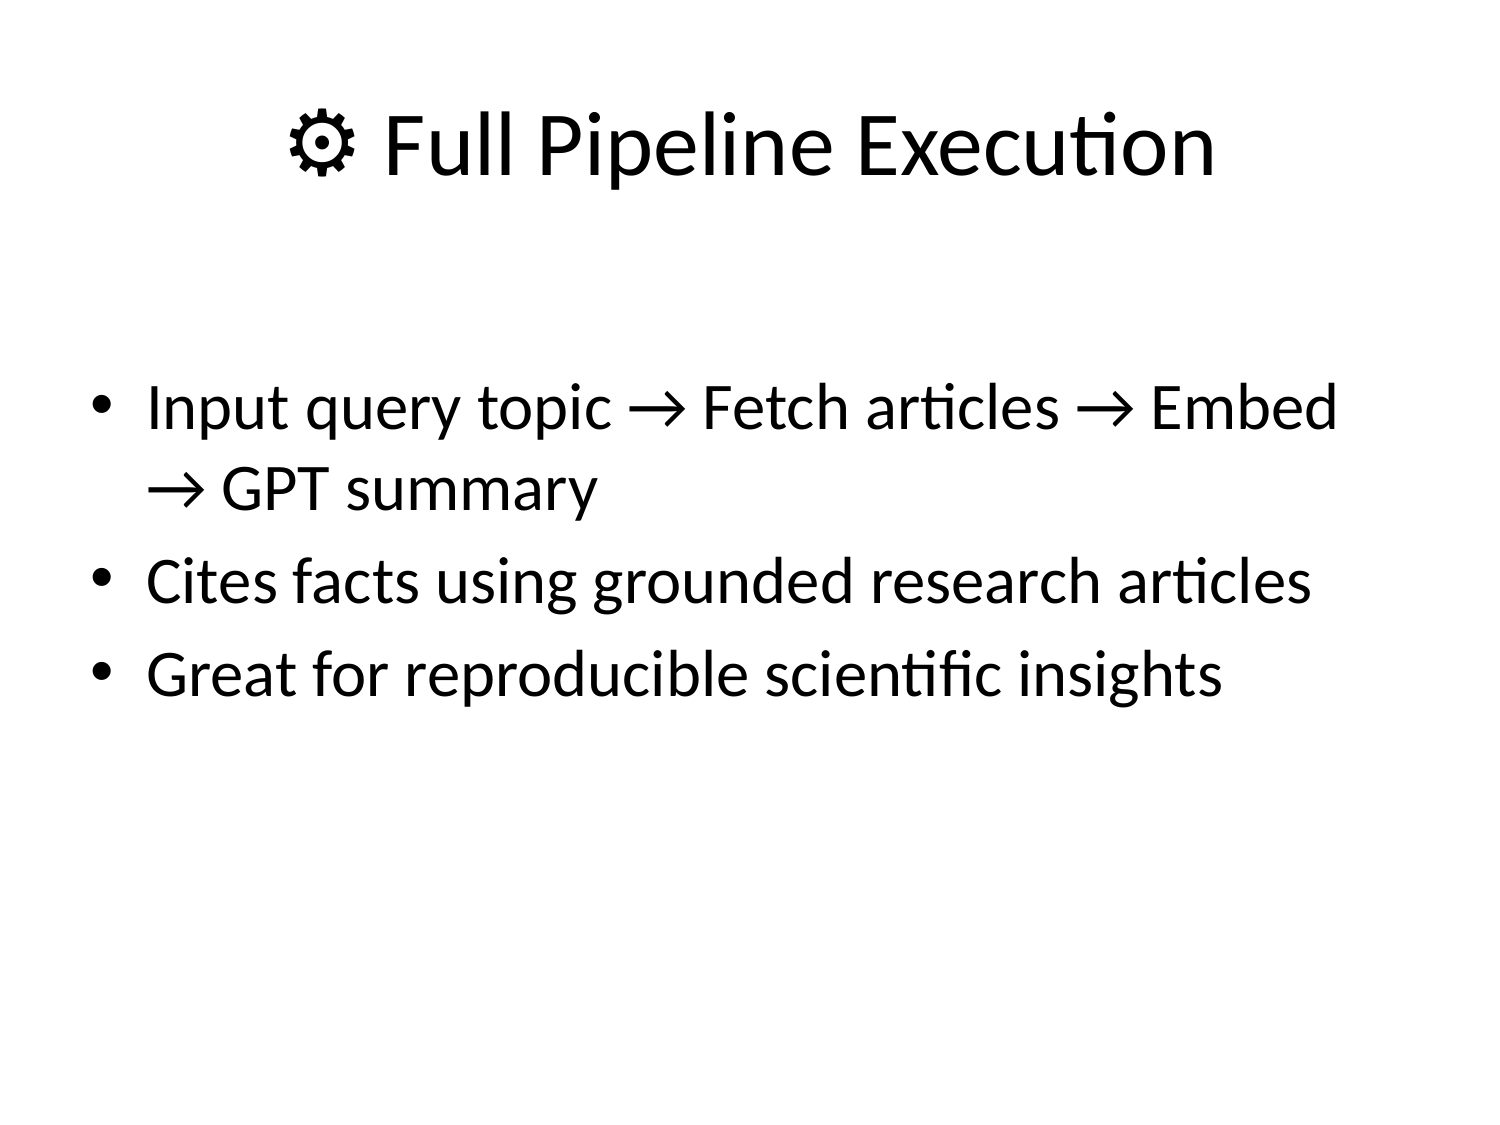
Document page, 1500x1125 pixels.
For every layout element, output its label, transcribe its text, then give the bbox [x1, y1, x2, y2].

list Input query topic → Fetch articles → Embed → GPT summary Cites facts using grounded research articles Great for reproducible scientific insights [75, 262, 1425, 1005]
title ⚙️ Full Pipeline Execution [75, 45, 1425, 233]
